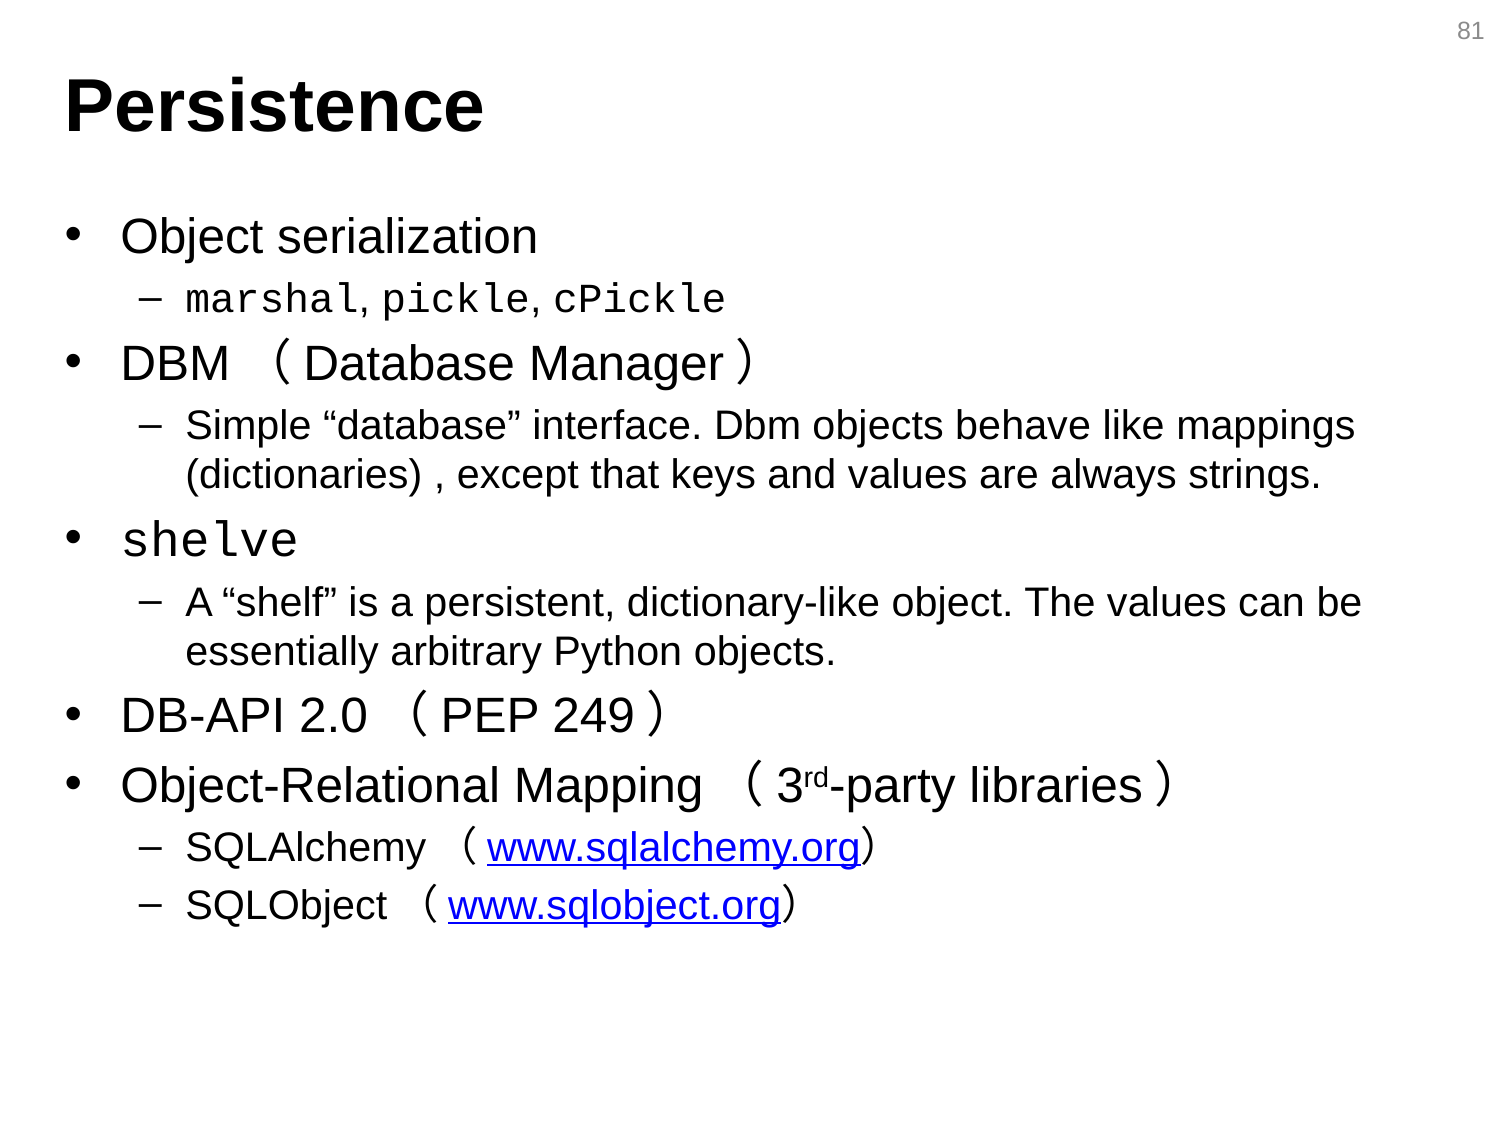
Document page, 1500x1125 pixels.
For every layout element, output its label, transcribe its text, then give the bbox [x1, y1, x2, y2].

list Object serialization marshal, pickle, cPickle DBM（Database Manager） Simple “database” interface. Dbm objects behave like mappings (dictionaries) , except that keys and values are always strings. shelve A “shelf” is a persistent, dictionary-like object. The values can be essentially arbitrary Python objects. DB-API 2.0（PEP 249） Object-Relational Mapping（3rd-party libraries） SQLAlchemy（www.sqlalchemy.org） SQLObject（www.sqlobject.org） [49, 196, 1400, 939]
title Persistence [49, 7, 1400, 195]
slide_number 81 [1149, 0, 1500, 60]
